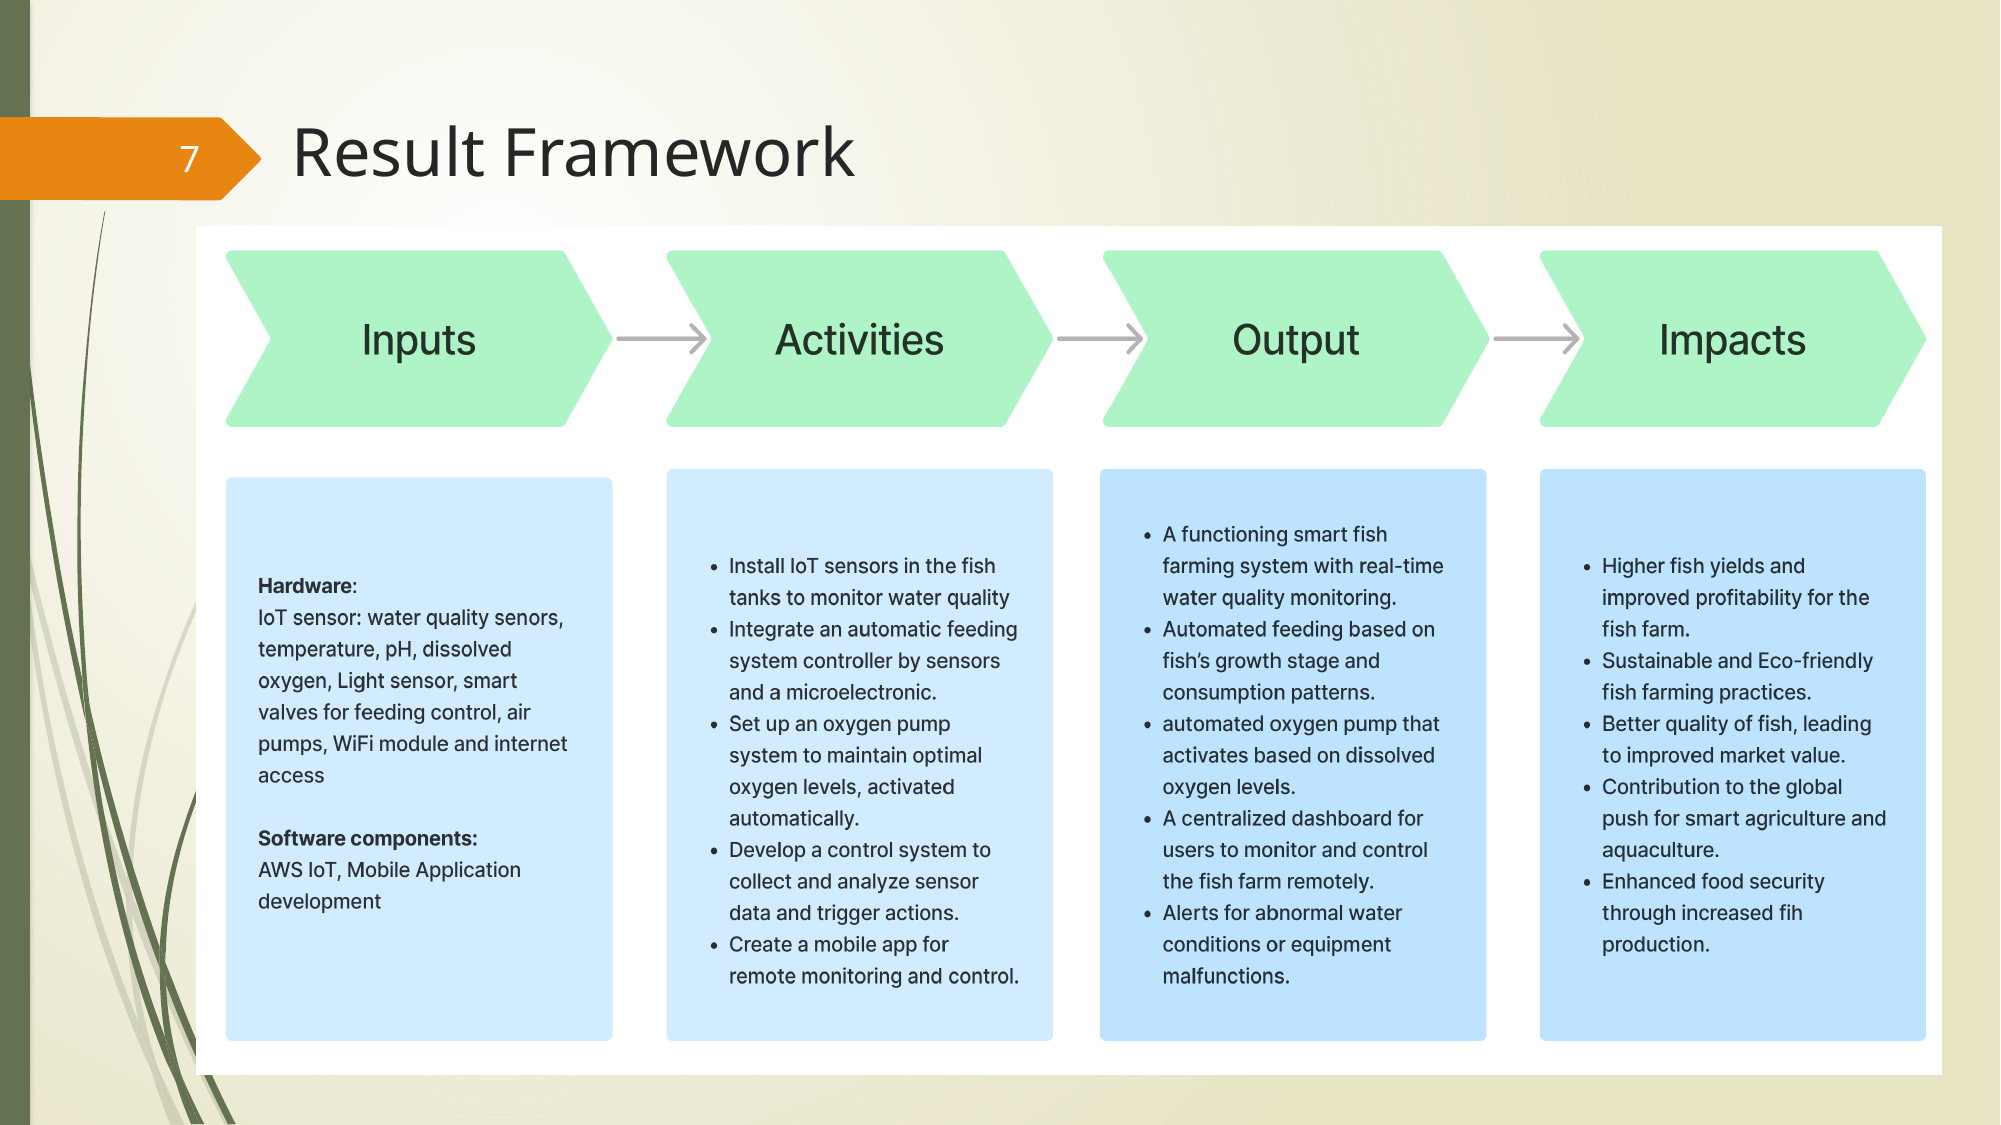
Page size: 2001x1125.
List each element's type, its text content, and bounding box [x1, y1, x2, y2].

slide_number 7 [87, 129, 216, 190]
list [195, 226, 1942, 1075]
title Result Framework [276, 102, 956, 226]
